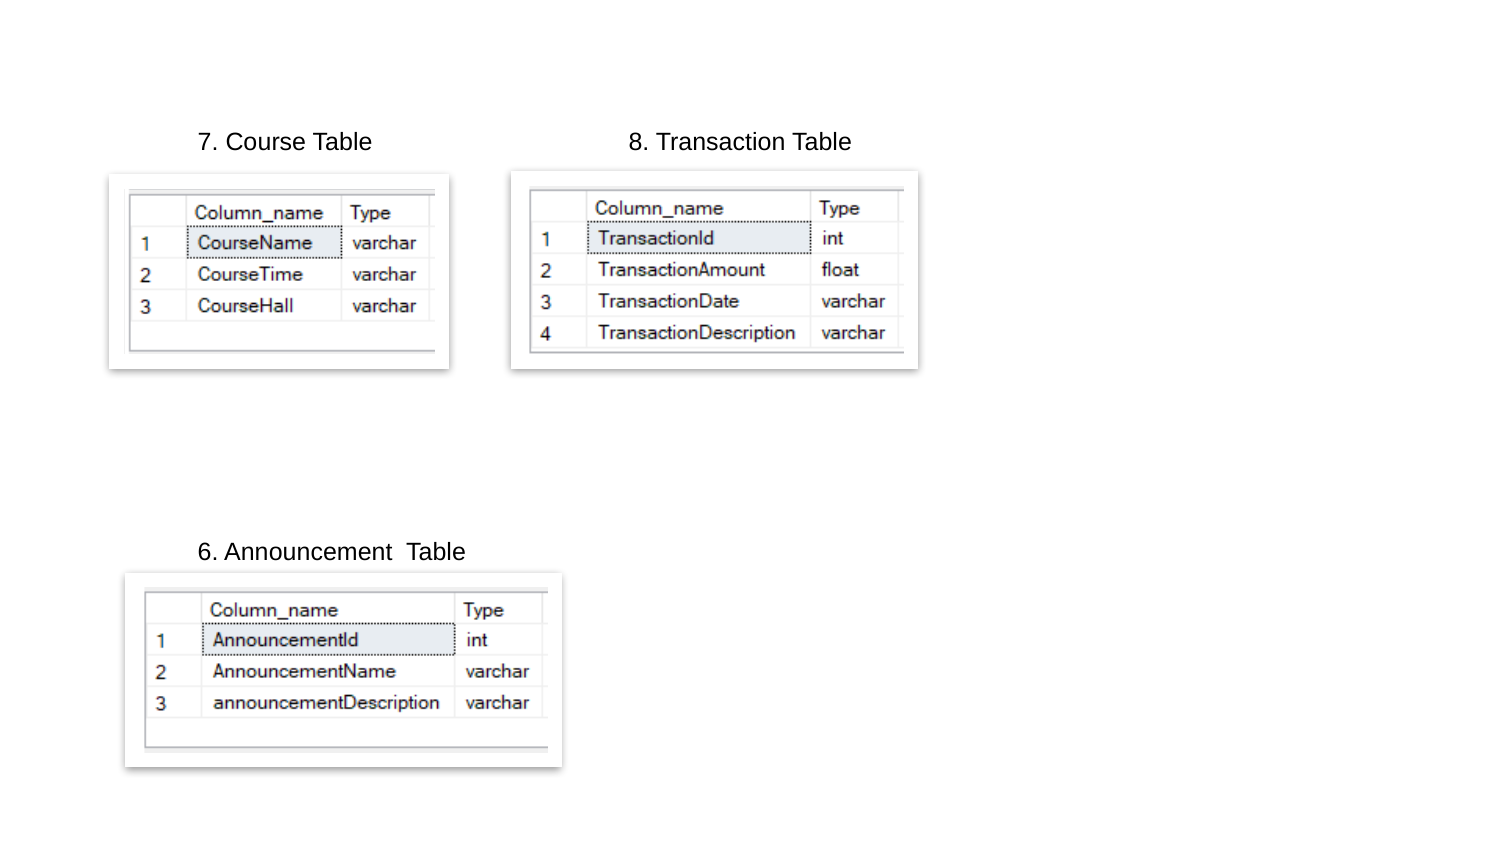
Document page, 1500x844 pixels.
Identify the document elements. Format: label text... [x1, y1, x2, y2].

text_box 8. Transaction Table [613, 117, 880, 163]
picture [139, 586, 549, 754]
picture [123, 188, 436, 355]
picture [525, 185, 904, 355]
text_box 7. Course Table [183, 117, 418, 163]
text_box 6. Announcement Table [183, 528, 494, 570]
